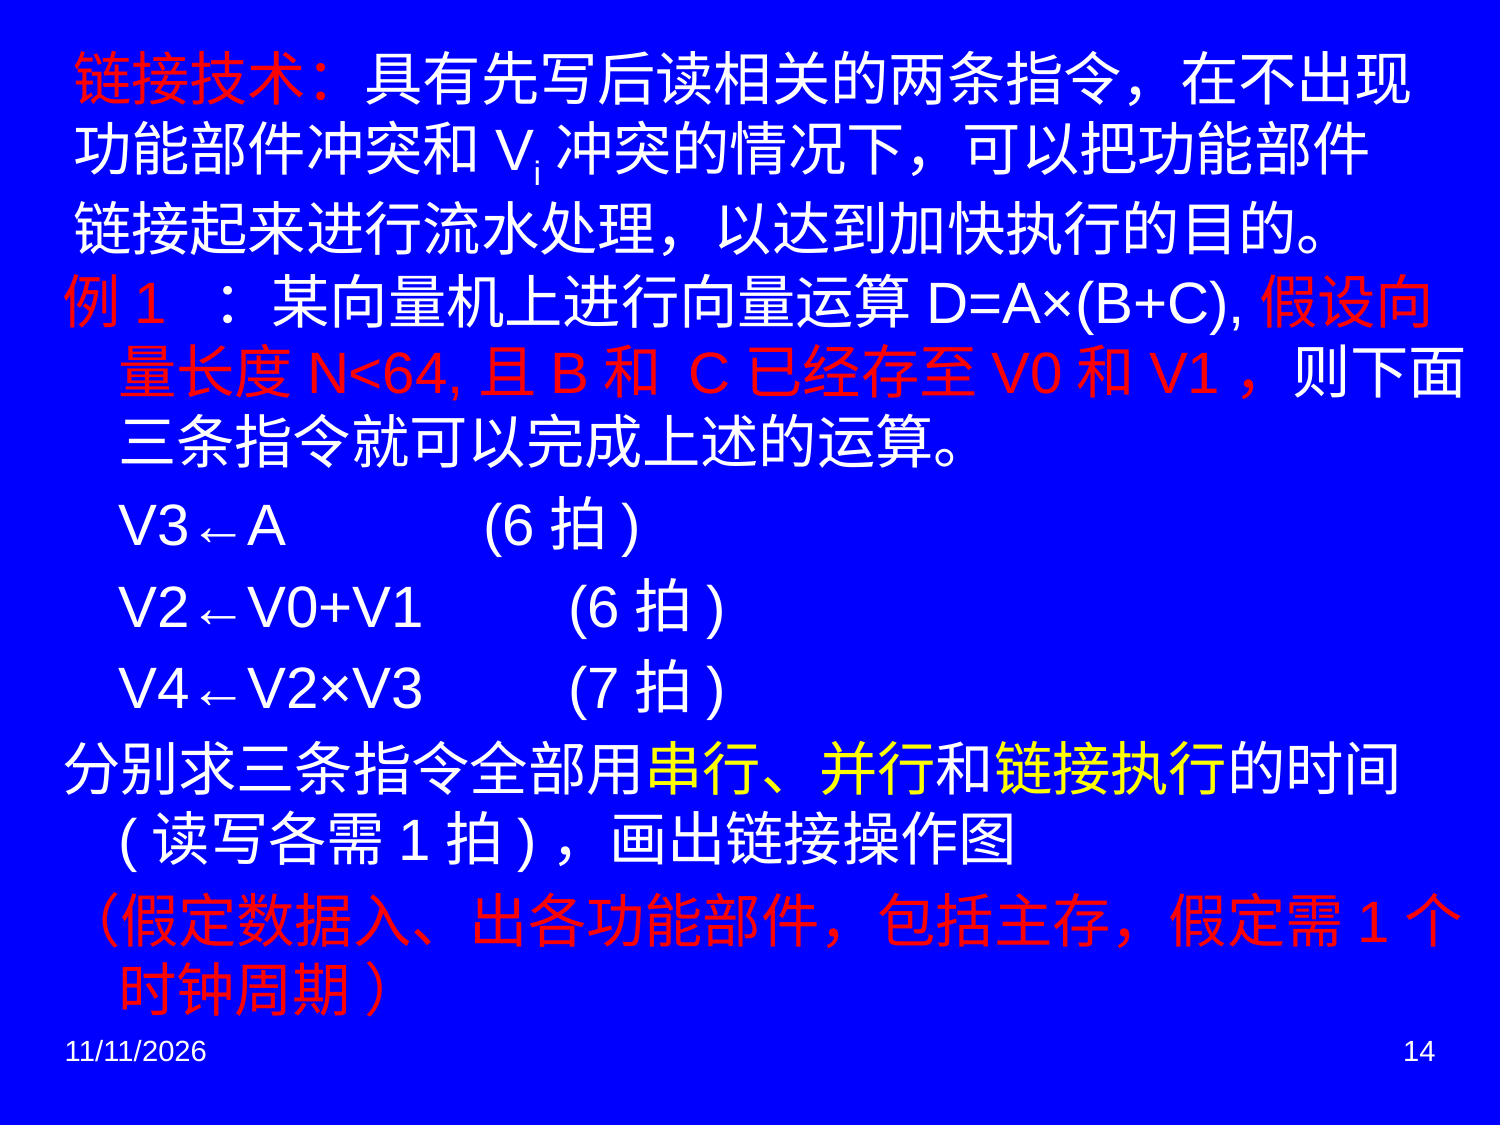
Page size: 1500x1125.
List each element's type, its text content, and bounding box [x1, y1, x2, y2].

slide_number 14 [1074, 1024, 1451, 1103]
list 例1 ：某向量机上进行向量运算D=A×(B+C),假设向量长度N<64,且B和 C已经存至V0和V1，则下面三条指令就可以完成上述的运算。 V3←A (6拍) V2←V0+V1 (6拍) V4←V2×V3 (7拍) 分别求三条指令全部用串行、并行和链接执行的时间(读写各需1拍)，画出链接操作图 （假定数据入、出各功能部件，包括主存，假定需1个时钟周期 ） [46, 257, 1500, 997]
text_box 链接技术：具有先写后读相关的两条指令，在不出现功能部件冲突和Vi冲突的情况下，可以把功能部件链接起来进行流水处理，以达到加快执行的目的。 [58, 35, 1442, 270]
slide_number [49, 1024, 426, 1103]
